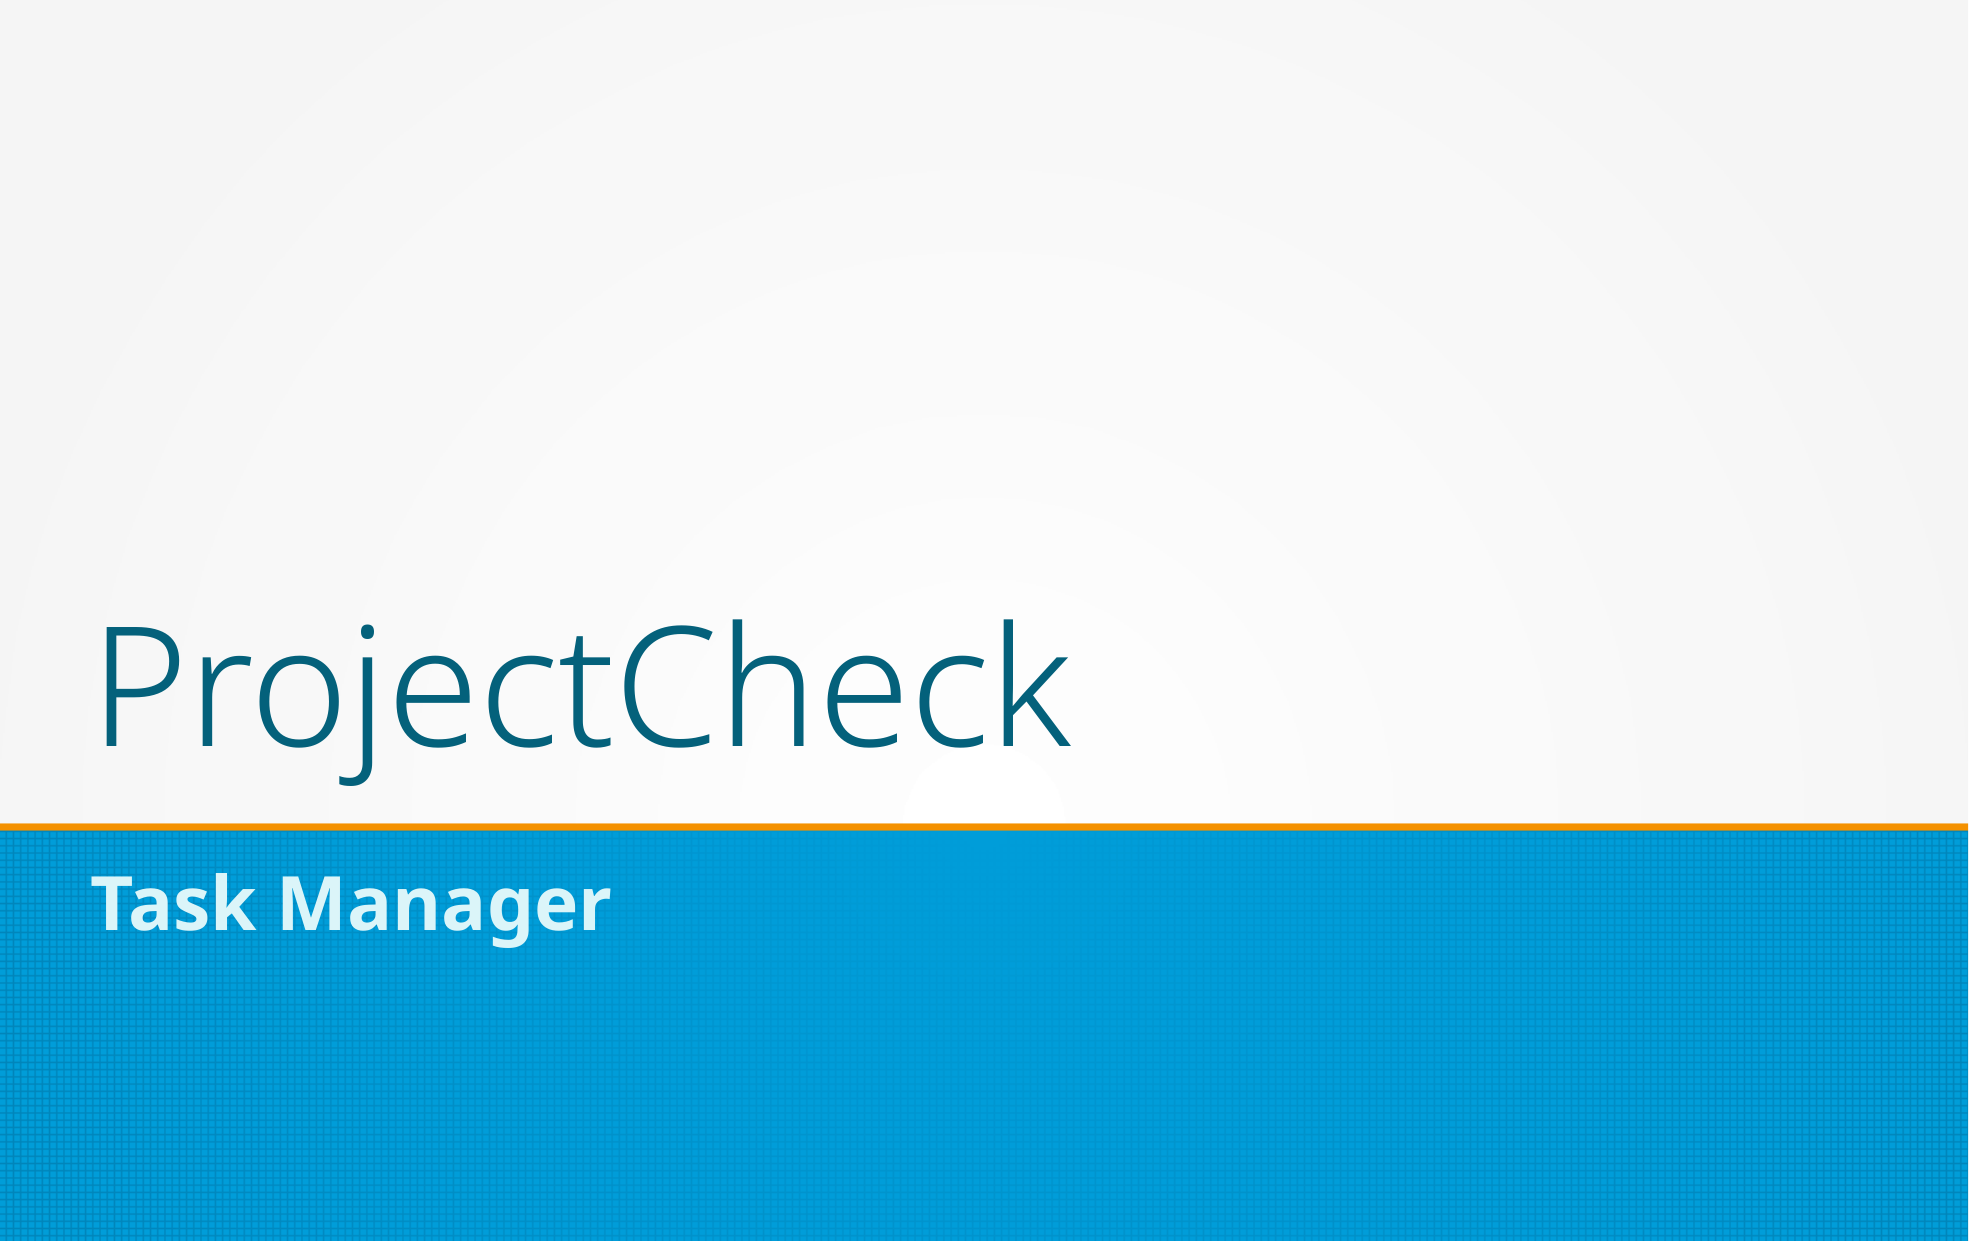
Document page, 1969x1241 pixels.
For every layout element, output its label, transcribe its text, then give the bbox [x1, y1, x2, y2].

text_box ProjectCheck [89, 49, 1862, 780]
text_box Task Manager [90, 855, 1861, 1110]
picture [0, 0, 1969, 830]
